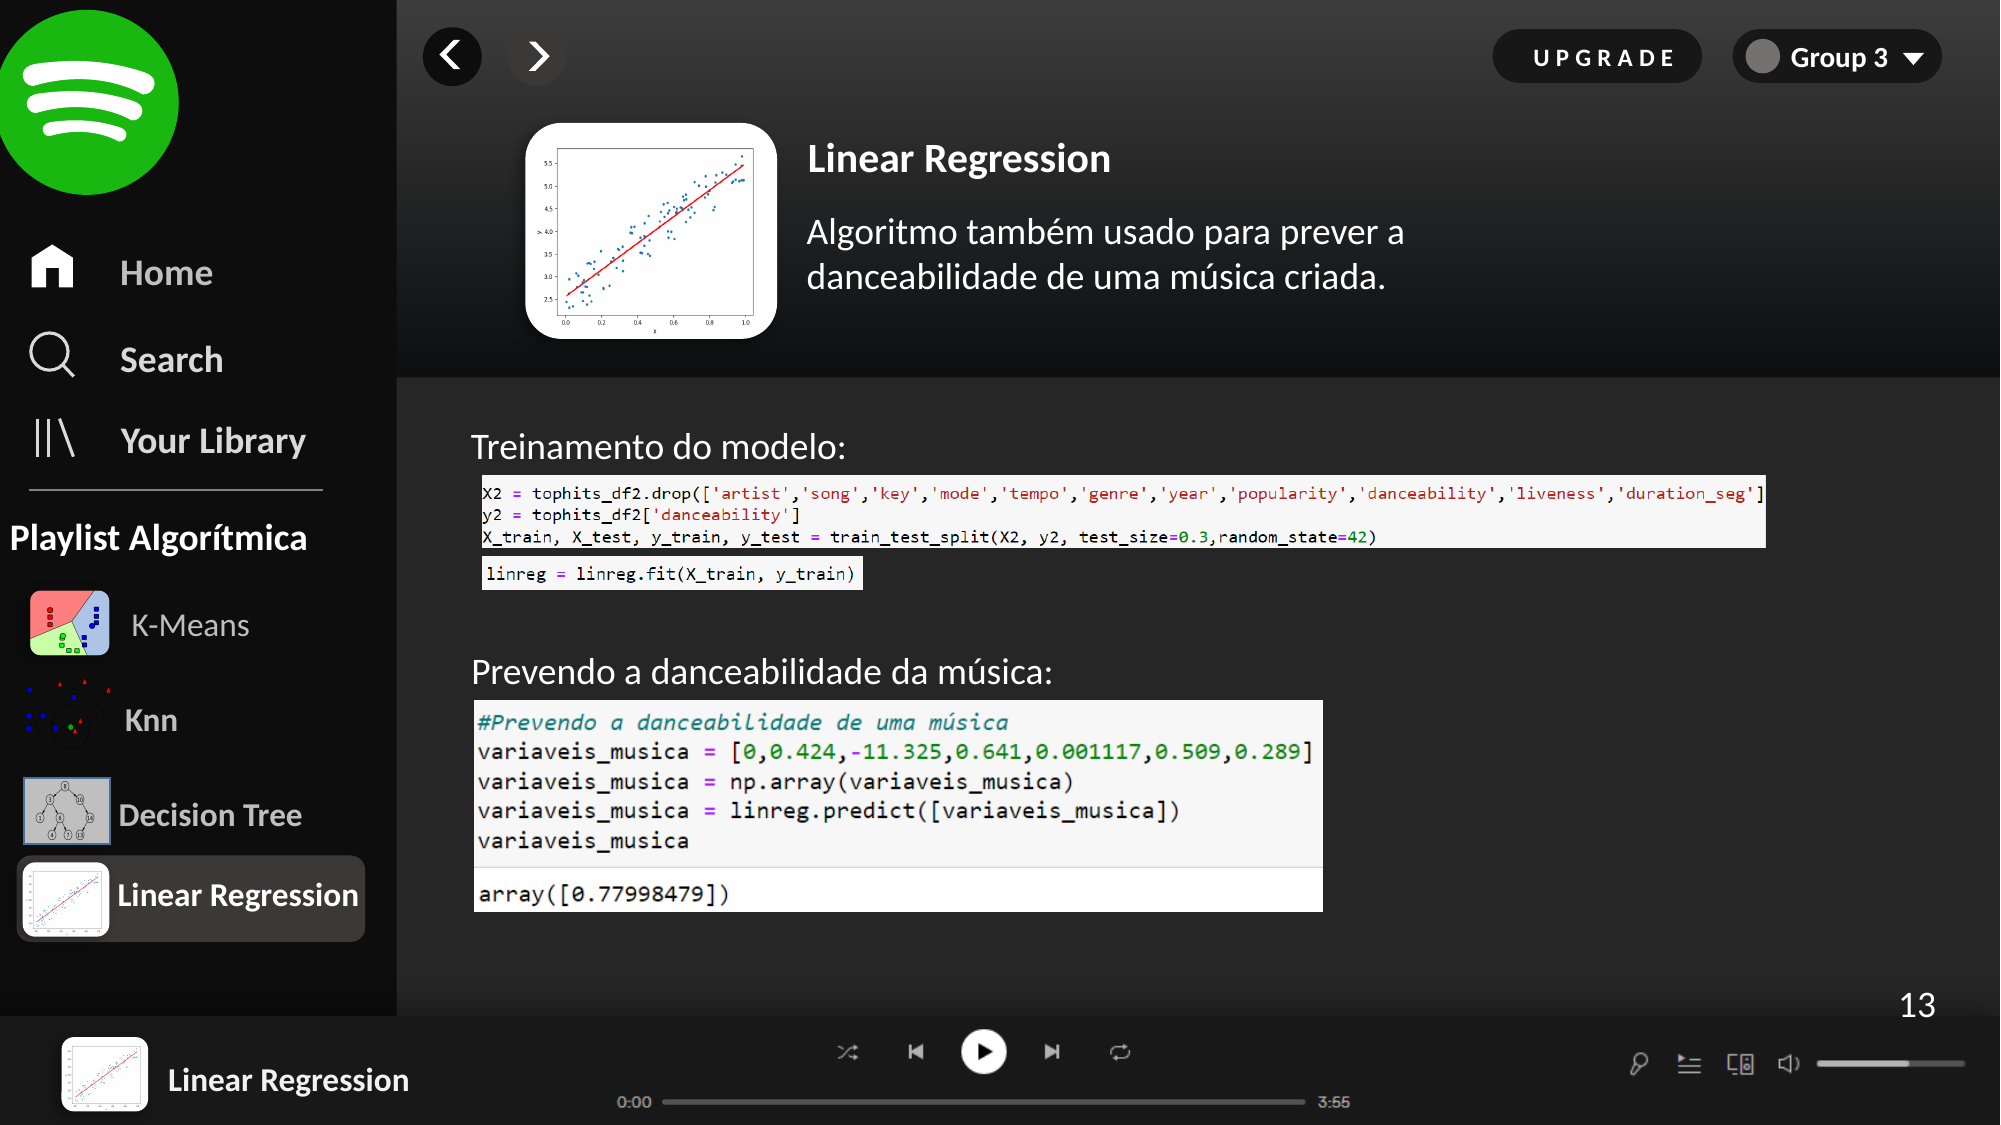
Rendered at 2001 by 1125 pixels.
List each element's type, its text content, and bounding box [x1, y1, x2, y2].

text_box Your Library [106, 408, 322, 469]
text_box [104, 921, 367, 944]
text_box [16, 854, 366, 865]
picture [525, 122, 778, 339]
text_box Algoritmo também usado para prever a danceabilidade de uma música criada. [791, 199, 1563, 305]
text_box Search [105, 327, 239, 387]
text_box Decision Tree [111, 785, 318, 840]
text_box Knn [111, 690, 194, 746]
text_box Treinamento do modelo: [455, 414, 906, 475]
picture [61, 1037, 149, 1112]
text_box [37, 418, 74, 457]
text_box [398, 0, 2000, 376]
text_box K-Means [116, 595, 265, 651]
text_box [398, 376, 2000, 992]
picture [474, 700, 1323, 912]
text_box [1492, 29, 1943, 84]
text_box Playlist Algorítmica [0, 505, 344, 566]
text_box Home [105, 240, 229, 300]
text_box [23, 777, 111, 845]
picture [30, 590, 110, 656]
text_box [0, 1016, 2000, 1125]
text_box [30, 243, 75, 289]
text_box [30, 332, 74, 377]
text_box [0, 0, 398, 987]
text_box Prevendo a danceabilidade da música: [456, 639, 1151, 700]
text_box 13 [1883, 972, 1965, 1016]
text_box Linear Regression [793, 122, 1127, 188]
picture [22, 862, 110, 937]
picture [481, 475, 1766, 549]
picture [481, 555, 863, 590]
text_box Linear Regression [110, 865, 375, 921]
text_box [0, 9, 179, 195]
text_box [422, 26, 566, 87]
picture [26, 678, 111, 766]
